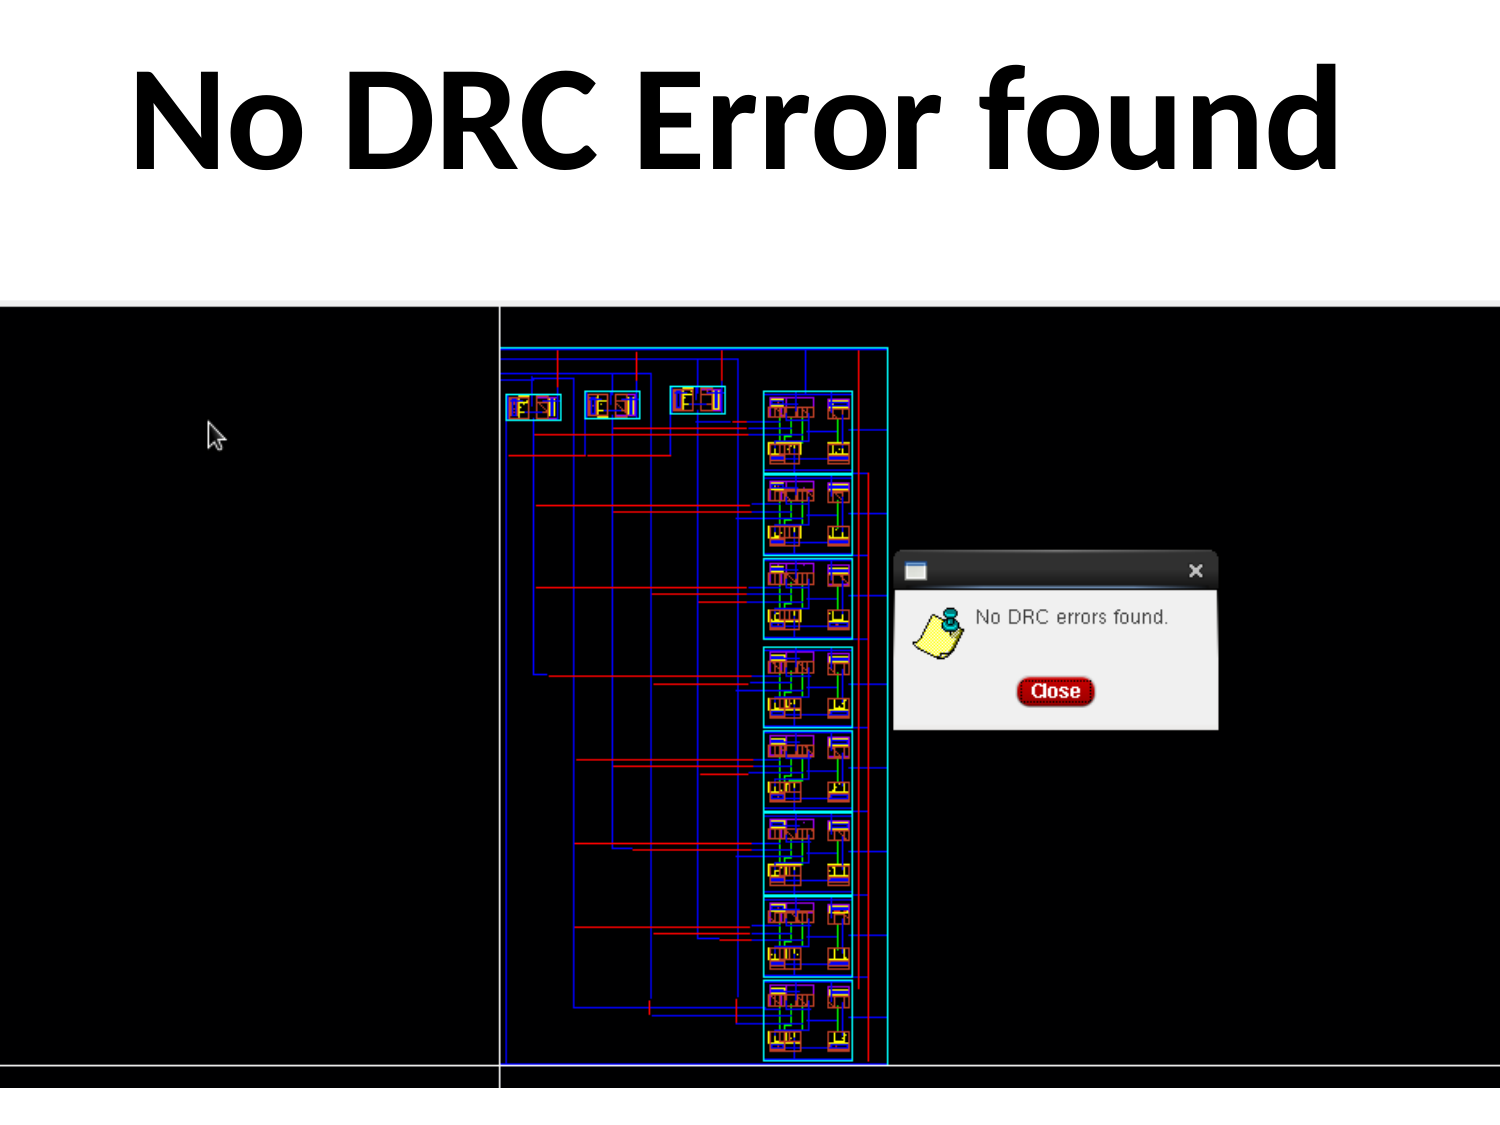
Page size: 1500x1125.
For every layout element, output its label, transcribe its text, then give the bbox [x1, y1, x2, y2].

text_box No DRC Error found [37, 12, 1438, 208]
picture [0, 299, 1500, 1088]
